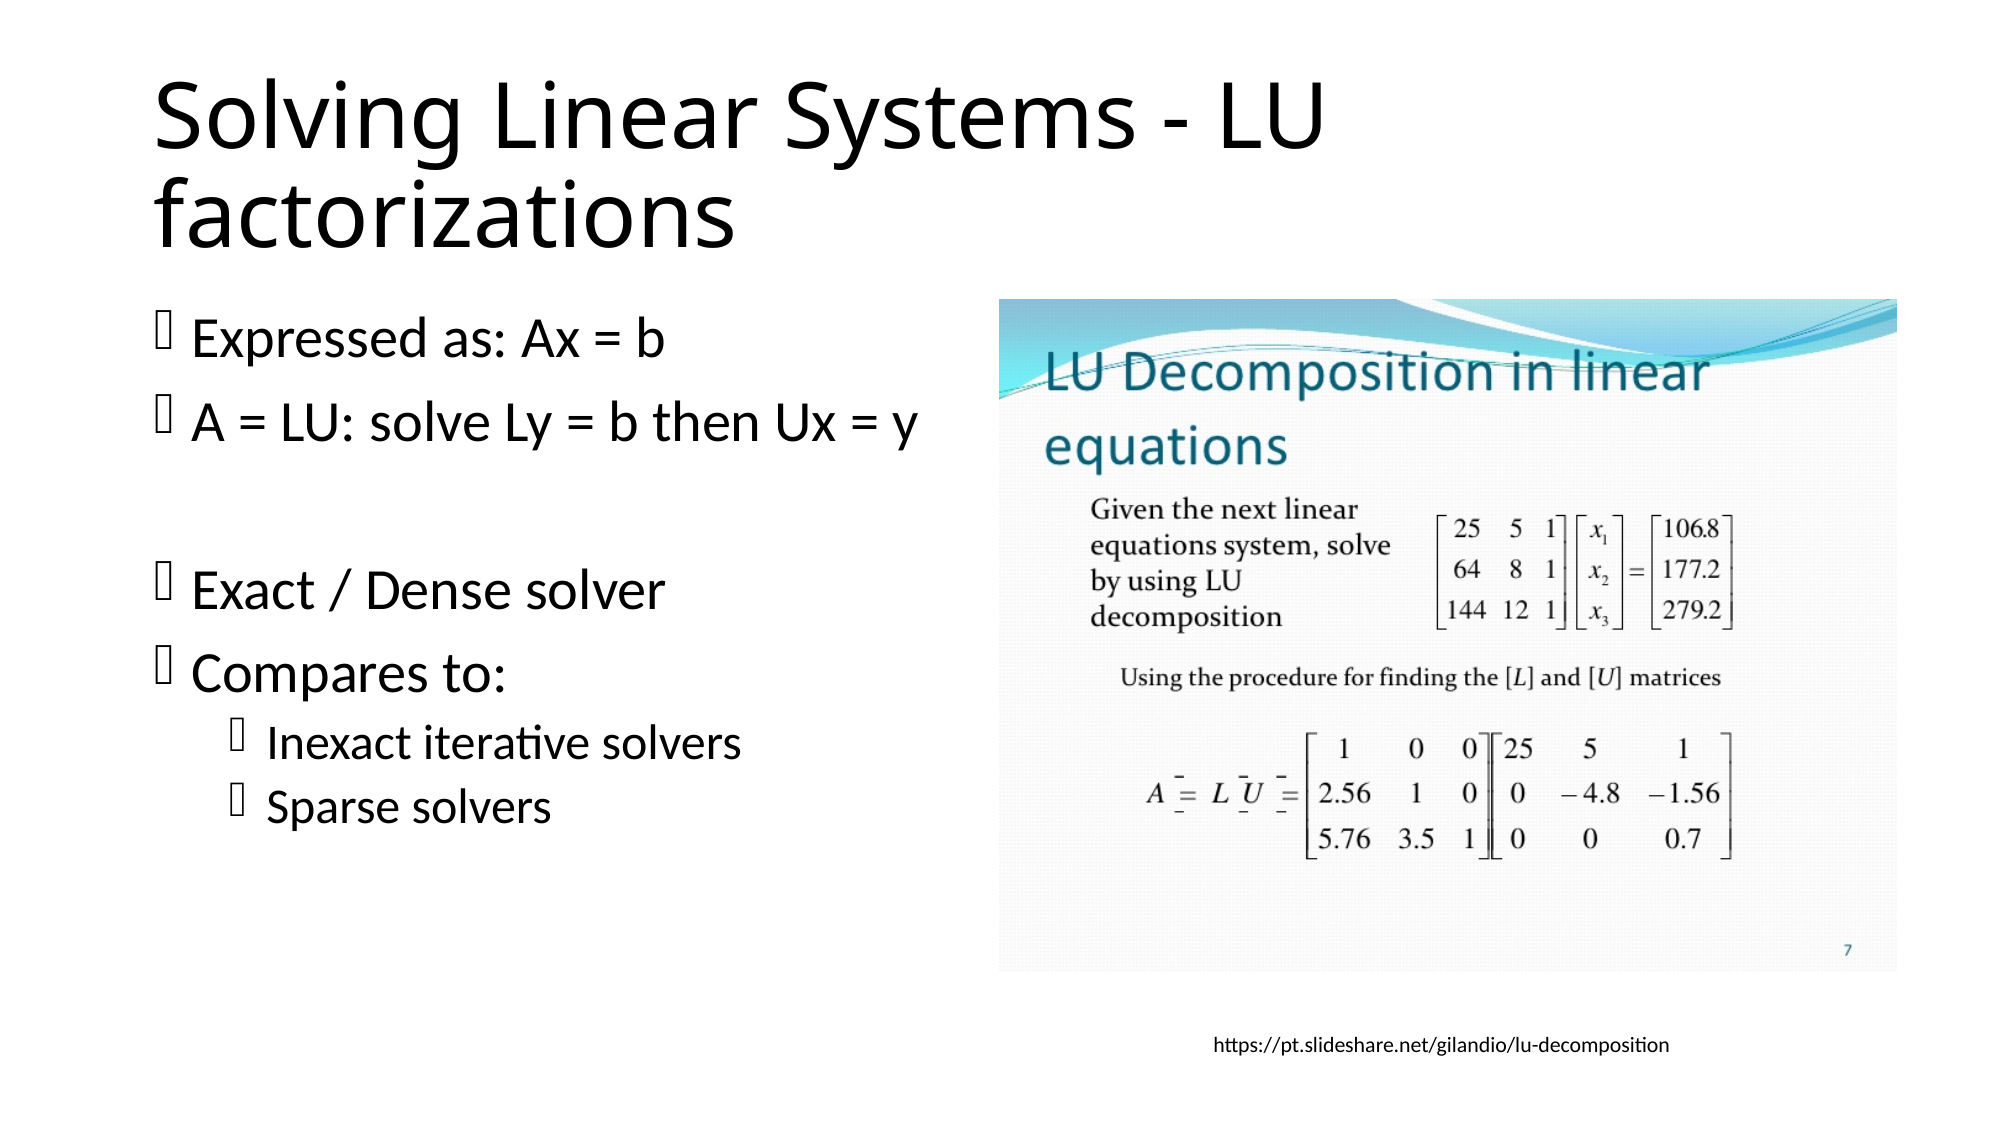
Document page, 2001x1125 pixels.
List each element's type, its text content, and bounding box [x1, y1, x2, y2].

list Expressed as: Ax = b A = LU: solve Ly = b then Ux = y Exact / Dense solver Compares to: Inexact iterative solvers Sparse solvers [138, 299, 1109, 1014]
title Solving Linear Systems - LU factorizations [138, 60, 1864, 278]
text_box https://pt.slideshare.net/gilandio/lu-decomposition [1198, 1023, 1930, 1065]
picture [999, 299, 1897, 973]
